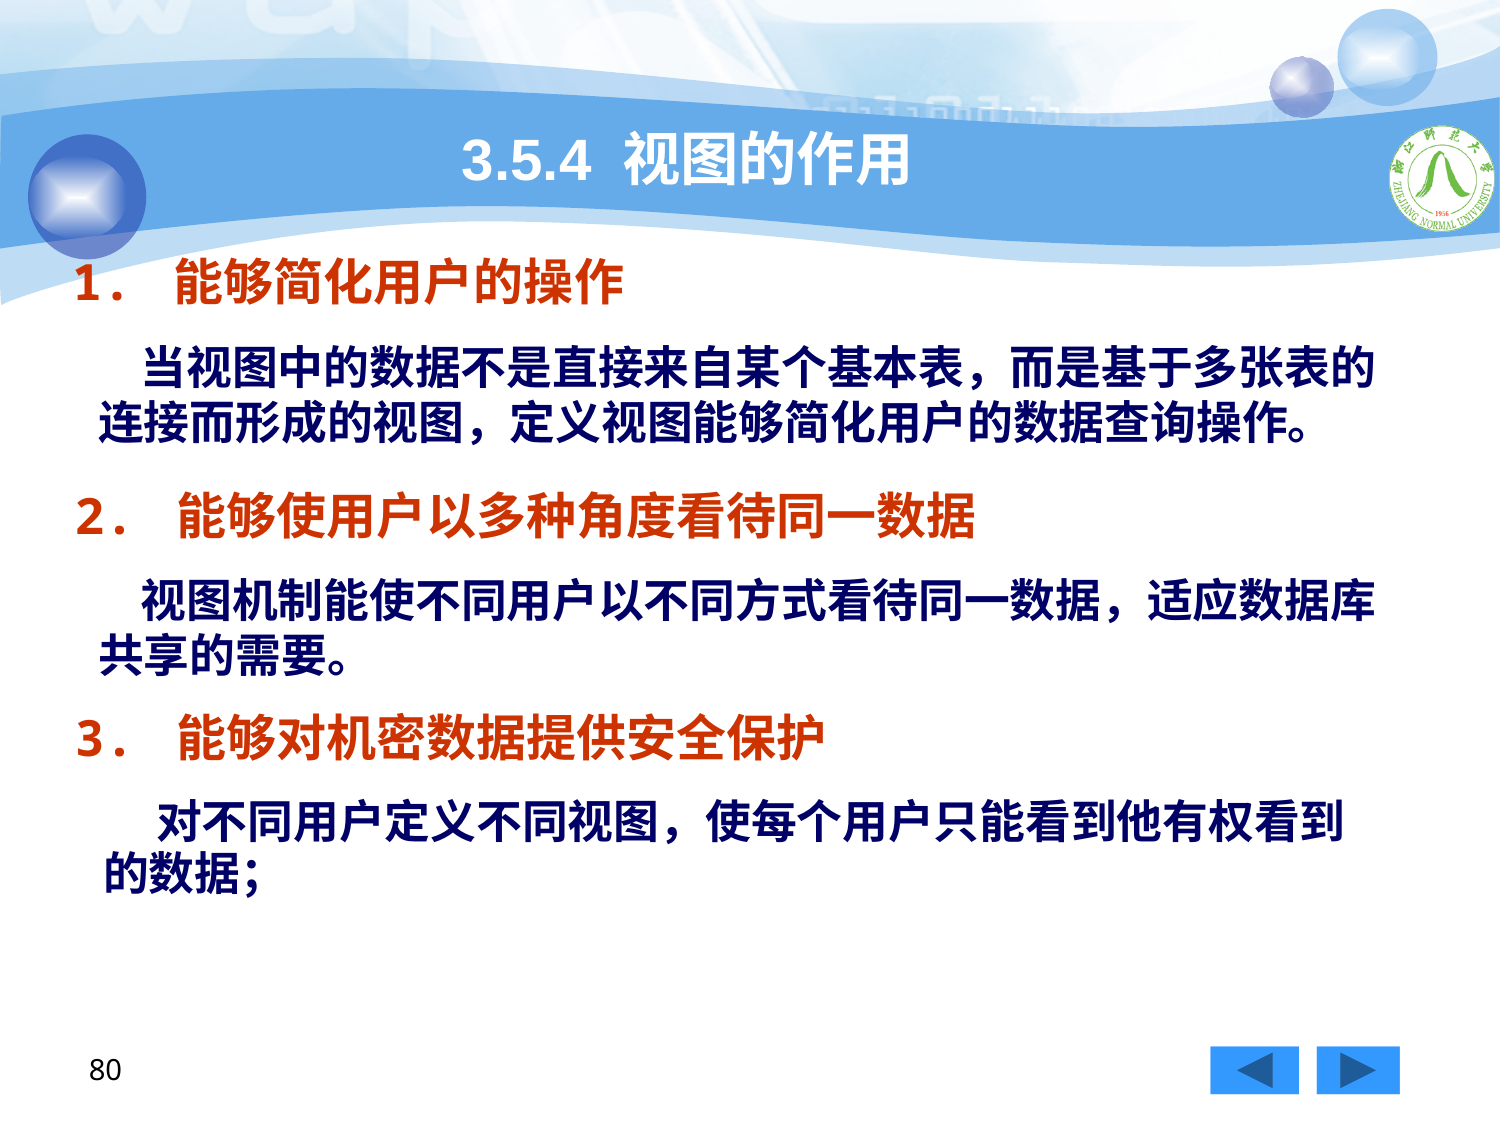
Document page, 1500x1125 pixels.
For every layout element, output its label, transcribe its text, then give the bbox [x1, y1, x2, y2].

title 3.5.4 视图的作用 [50, 114, 1325, 202]
text_box 3. 能够对机密数据提供安全保护 [59, 699, 1435, 790]
text_box 当视图中的数据不是直接来自某个基本表，而是基于多张表的连接而形成的视图，定义视图能够简化用户的数据查询操作。 [83, 330, 1421, 456]
text_box 对不同用户定义不同视图，使每个用户只能看到他有权看到的数据； [88, 789, 1401, 909]
text_box 2. 能够使用户以多种角度看待同一数据 [59, 477, 1435, 565]
picture [0, 0, 1500, 113]
picture [1388, 125, 1495, 232]
text_box 1. 能够简化用户的操作 [57, 243, 1433, 331]
text_box 视图机制能使不同用户以不同方式看待同一数据，适应数据库共享的需要。 [83, 564, 1421, 690]
slide_number 80 [41, 1023, 138, 1099]
